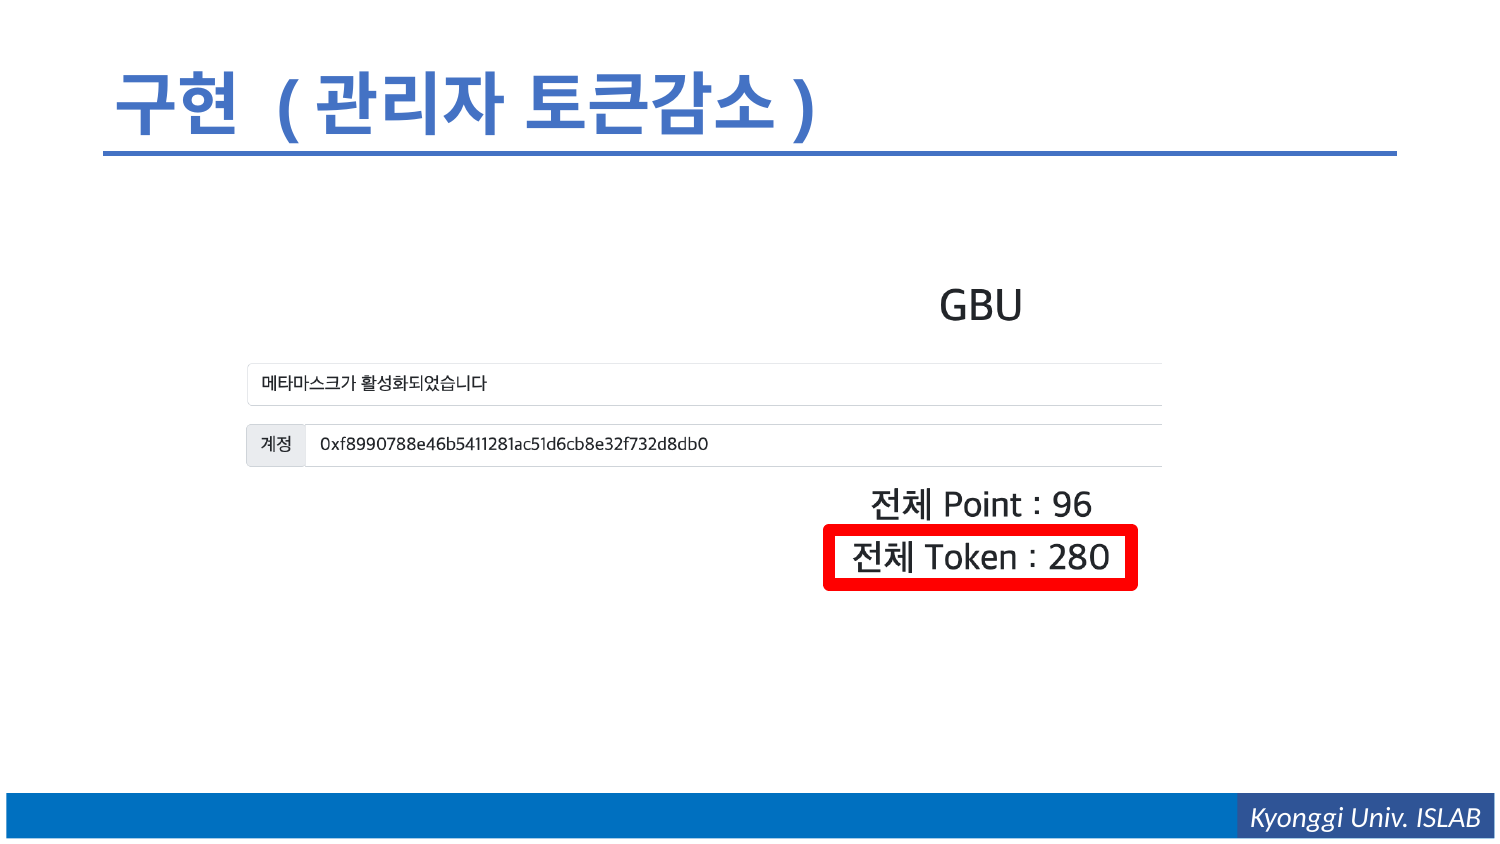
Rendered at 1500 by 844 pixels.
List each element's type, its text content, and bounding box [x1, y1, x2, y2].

title 구현 (관리자 토큰감소) [103, 25, 1397, 190]
picture [231, 247, 1162, 597]
